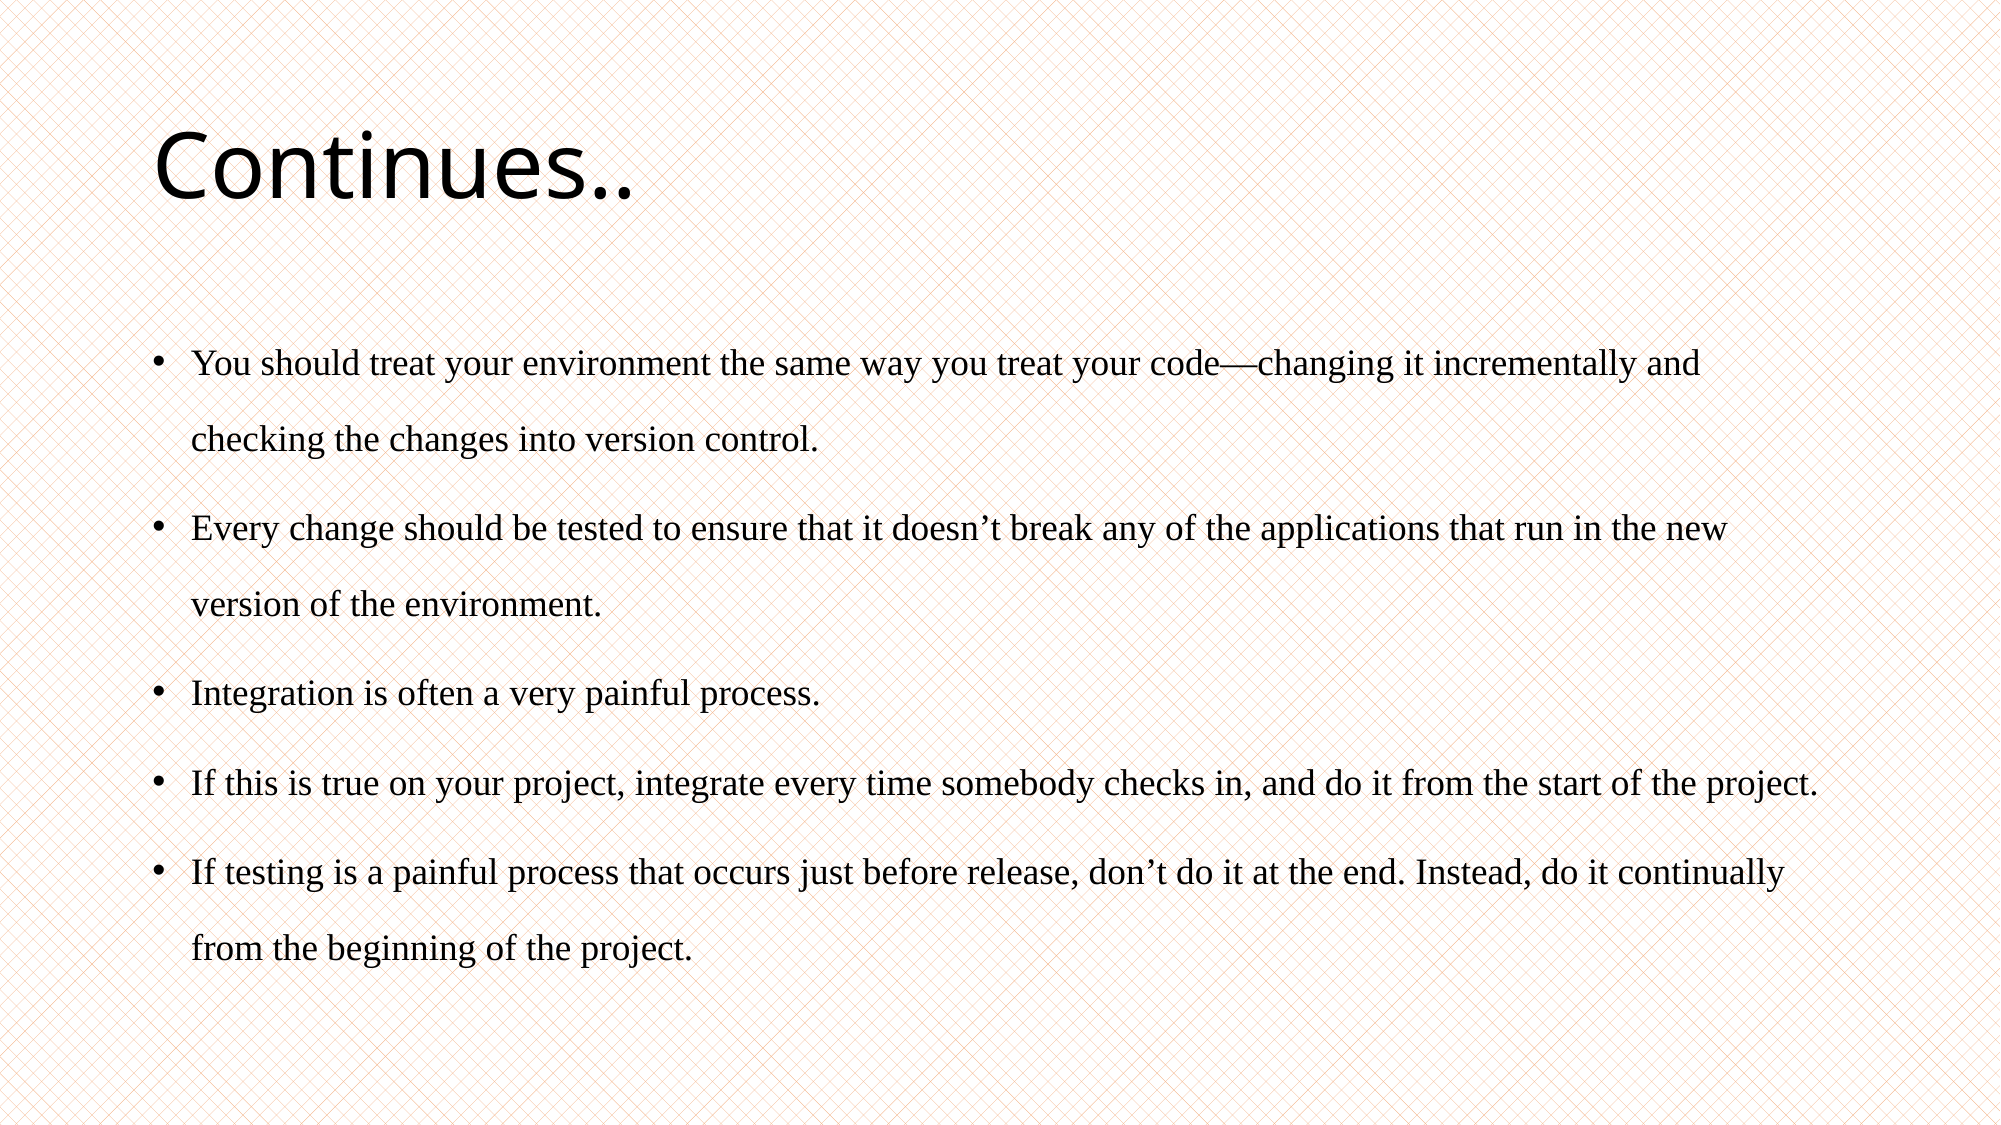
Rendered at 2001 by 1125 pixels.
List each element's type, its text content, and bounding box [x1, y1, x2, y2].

list You should treat your environment the same way you treat your code—changing it incrementally and checking the changes into version control. Every change should be tested to ensure that it doesn’t break any of the applications that run in the new version of the environment. Integration is often a very painful process. If this is true on your project, integrate every time somebody checks in, and do it from the start of the project. If testing is a painful process that occurs just before release, don’t do it at the end. Instead, do it continually from the beginning of the project. [137, 299, 1863, 1014]
title Continues.. [137, 59, 1863, 278]
